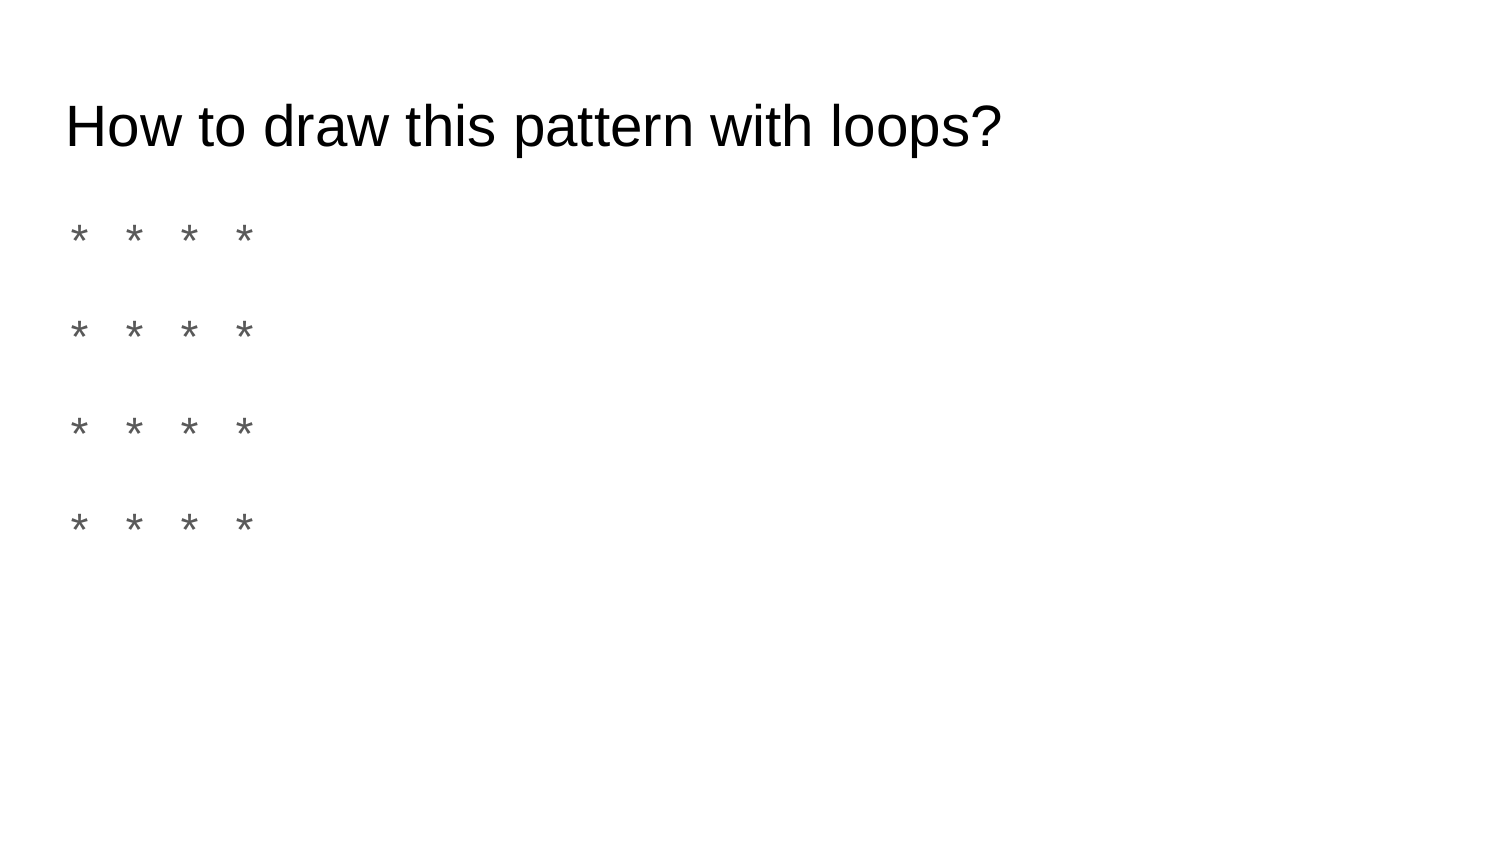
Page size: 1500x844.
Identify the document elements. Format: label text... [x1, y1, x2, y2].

text_box How to draw this pattern with loops? [51, 72, 1449, 167]
text_box * * * * * * * * * * * * * * * * [51, 189, 1449, 750]
